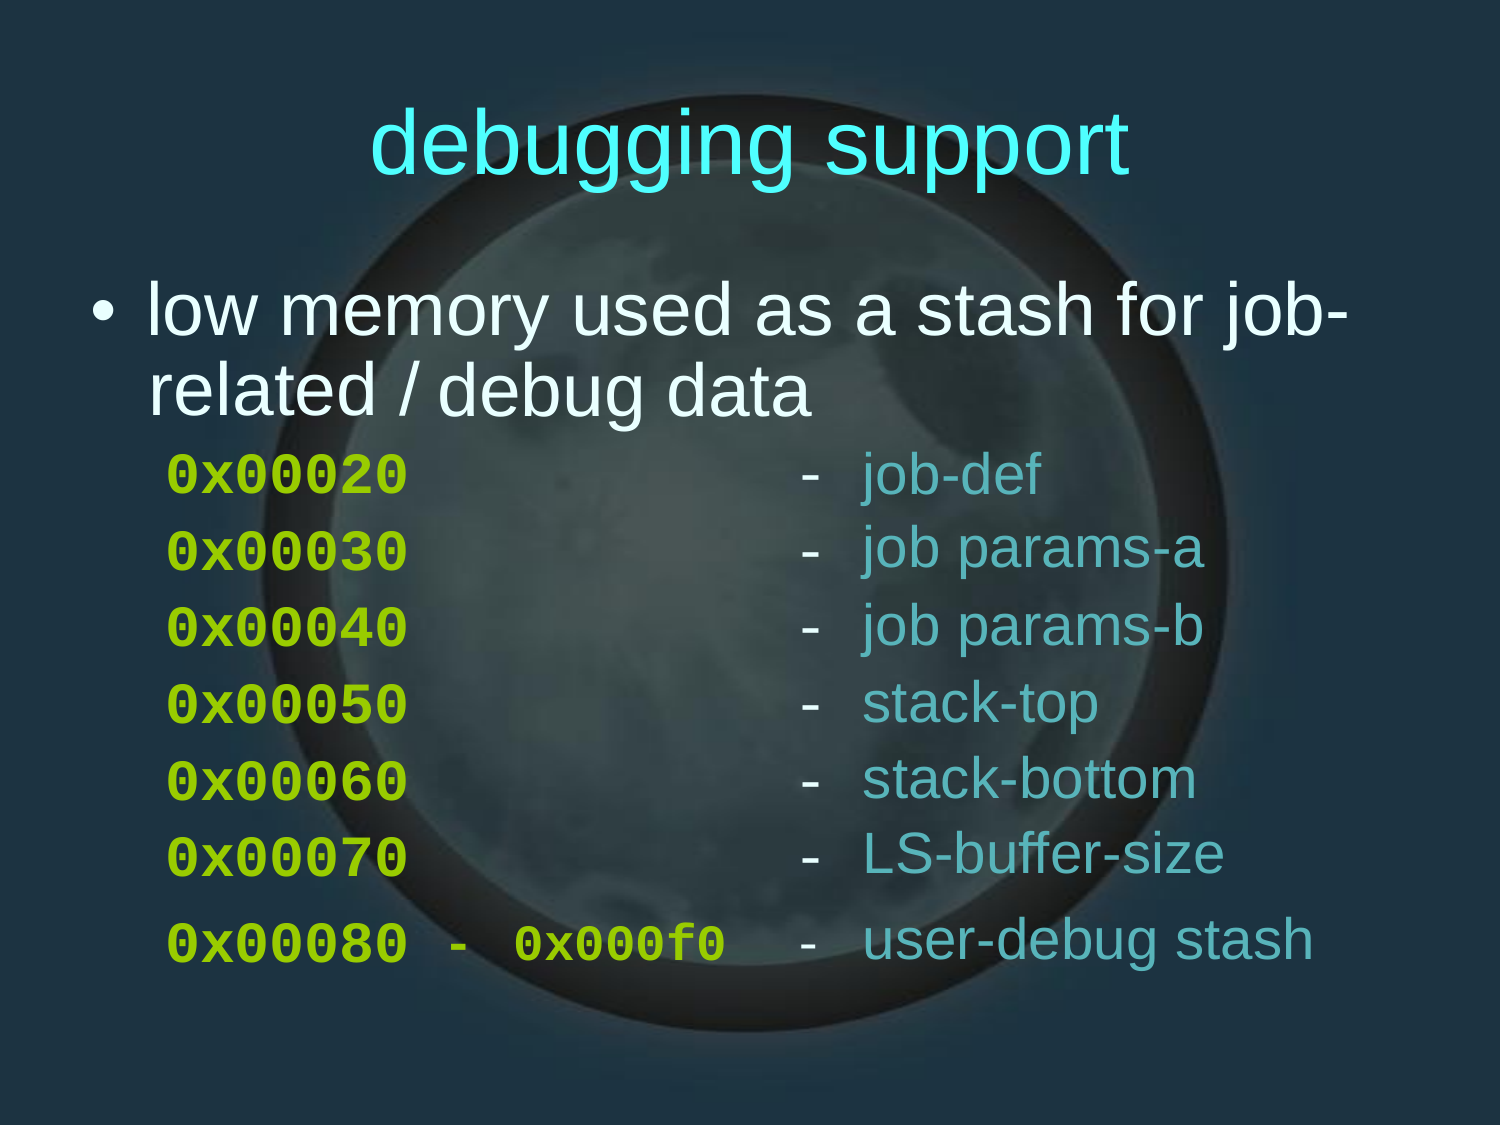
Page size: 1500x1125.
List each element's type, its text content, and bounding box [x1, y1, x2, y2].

text_box debug [435, 352, 660, 432]
text_box [0, 0, 1500, 1125]
text_box low memory used as [144, 271, 847, 351]
text_box a stash for [852, 271, 1218, 351]
text_box 0x000f0 [511, 919, 770, 982]
text_box job-def job params-a job params-b stack-top stack-bottom LS-buffer-size user-debug stash [860, 444, 1326, 978]
text_box - [791, 919, 839, 982]
text_box - [441, 919, 490, 982]
text_box related / 0x00020 0x00030 0x00040 0x00050 0x00060 0x00070 0x00080 [144, 352, 425, 982]
text_box debugging [367, 96, 815, 193]
text_box support [822, 96, 1146, 193]
text_box job- [1223, 271, 1364, 351]
text_box data - - - - - - [664, 352, 831, 896]
text_box • [87, 271, 130, 351]
